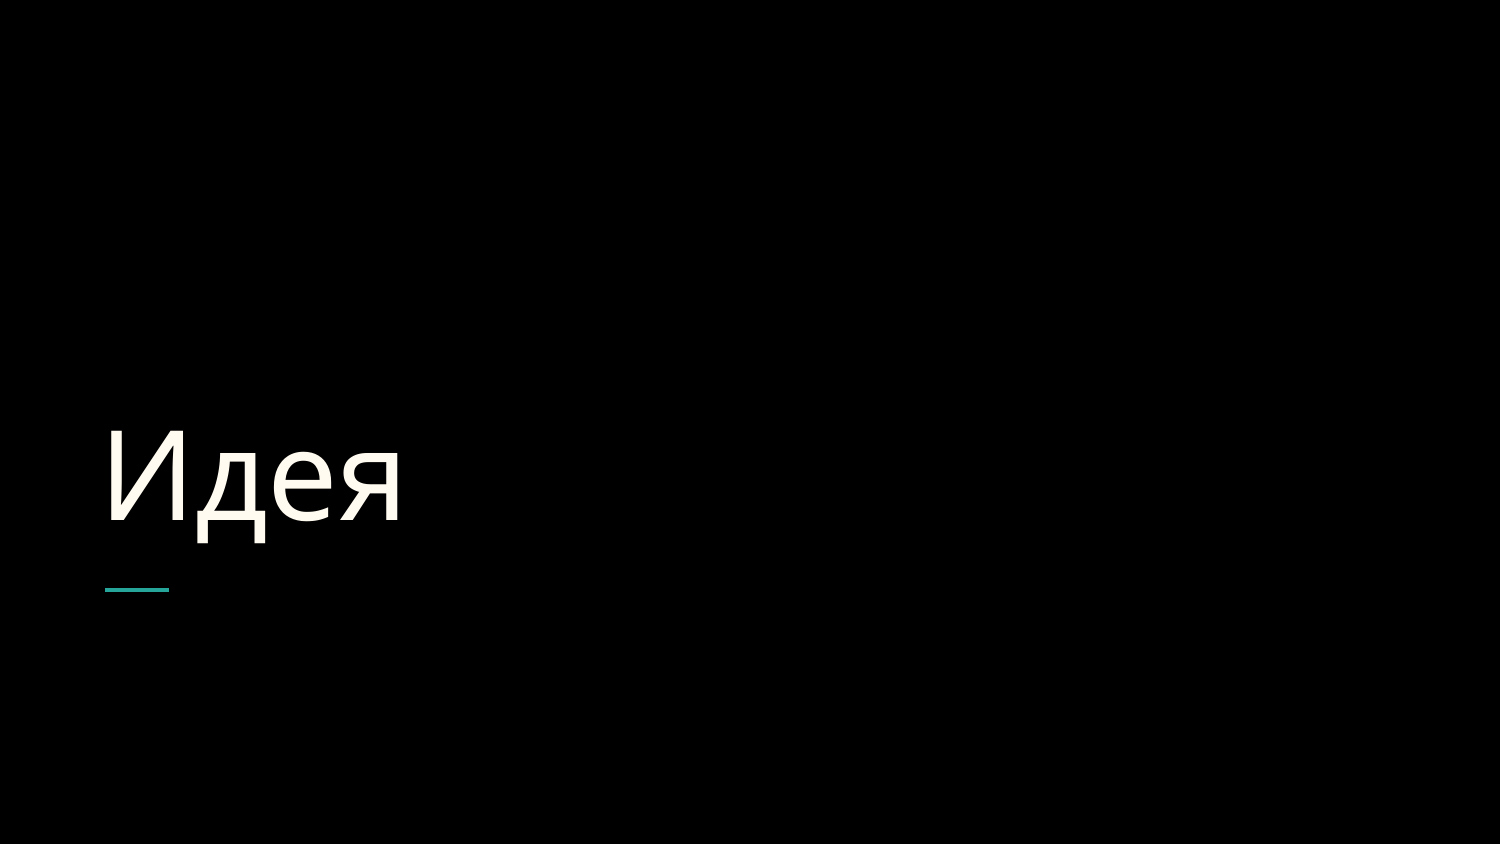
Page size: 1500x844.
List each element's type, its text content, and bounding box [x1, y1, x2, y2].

title Идея [84, 310, 1416, 561]
